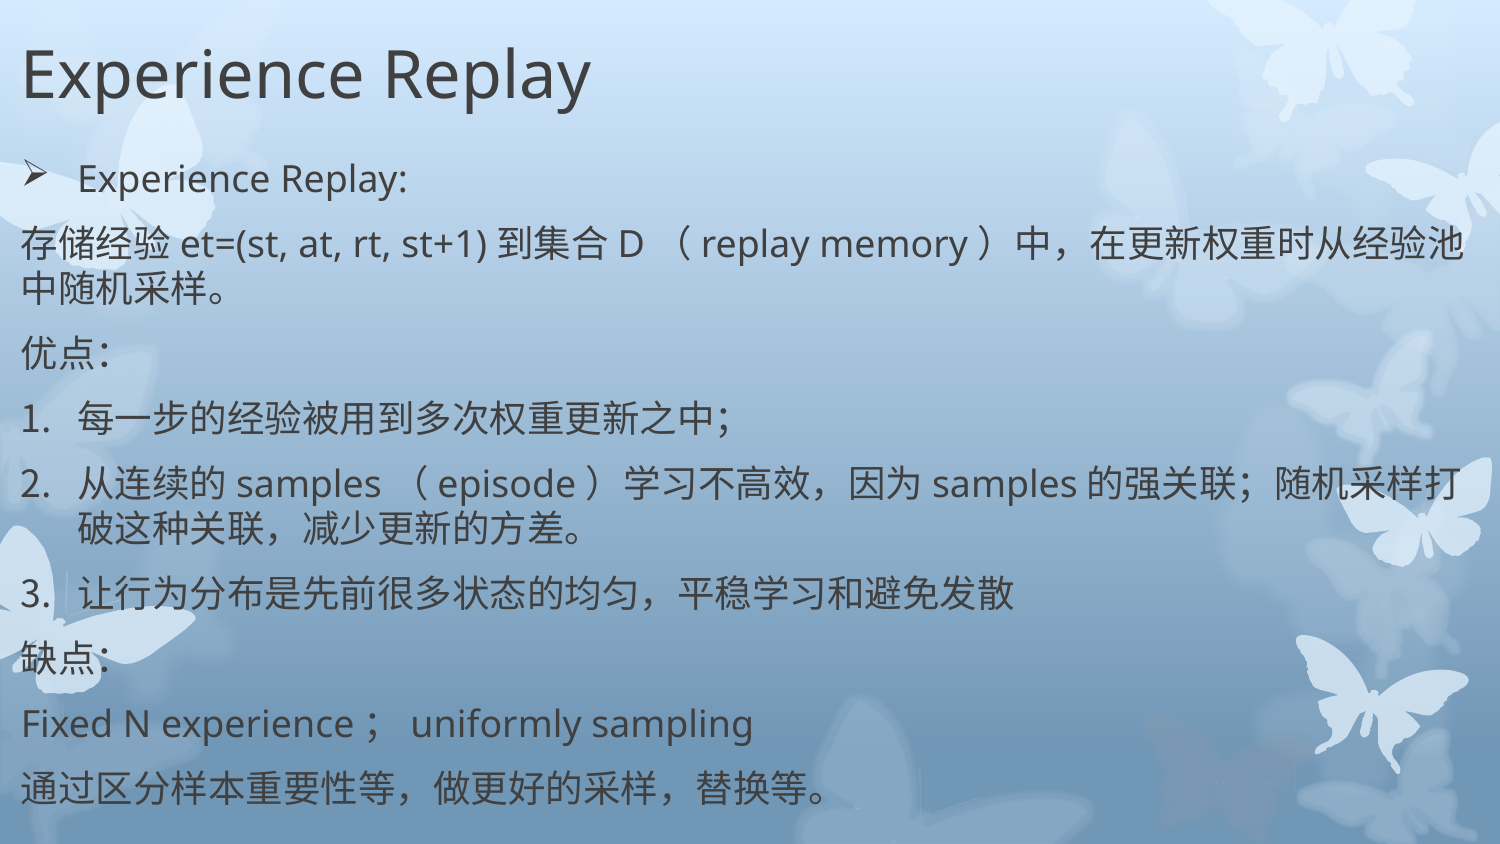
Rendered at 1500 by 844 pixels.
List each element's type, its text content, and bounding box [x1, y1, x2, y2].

title Experience Replay [5, 5, 1495, 139]
list Experience Replay: 存储经验et=(st, at, rt, st+1)到集合D（replay memory）中，在更新权重时从经验池中随机采样。 优点： 每一步的经验被用到多次权重更新之中； 从连续的samples（episode）学习不高效，因为samples的强关联；随机采样打破这种关联，减少更新的方差。 让行为分布是先前很多状态的均匀，平稳学习和避免发散 缺点： Fixed N experience；uniformly sampling 通过区分样本重要性等，做更好的采样，替换等。 [5, 147, 1495, 839]
